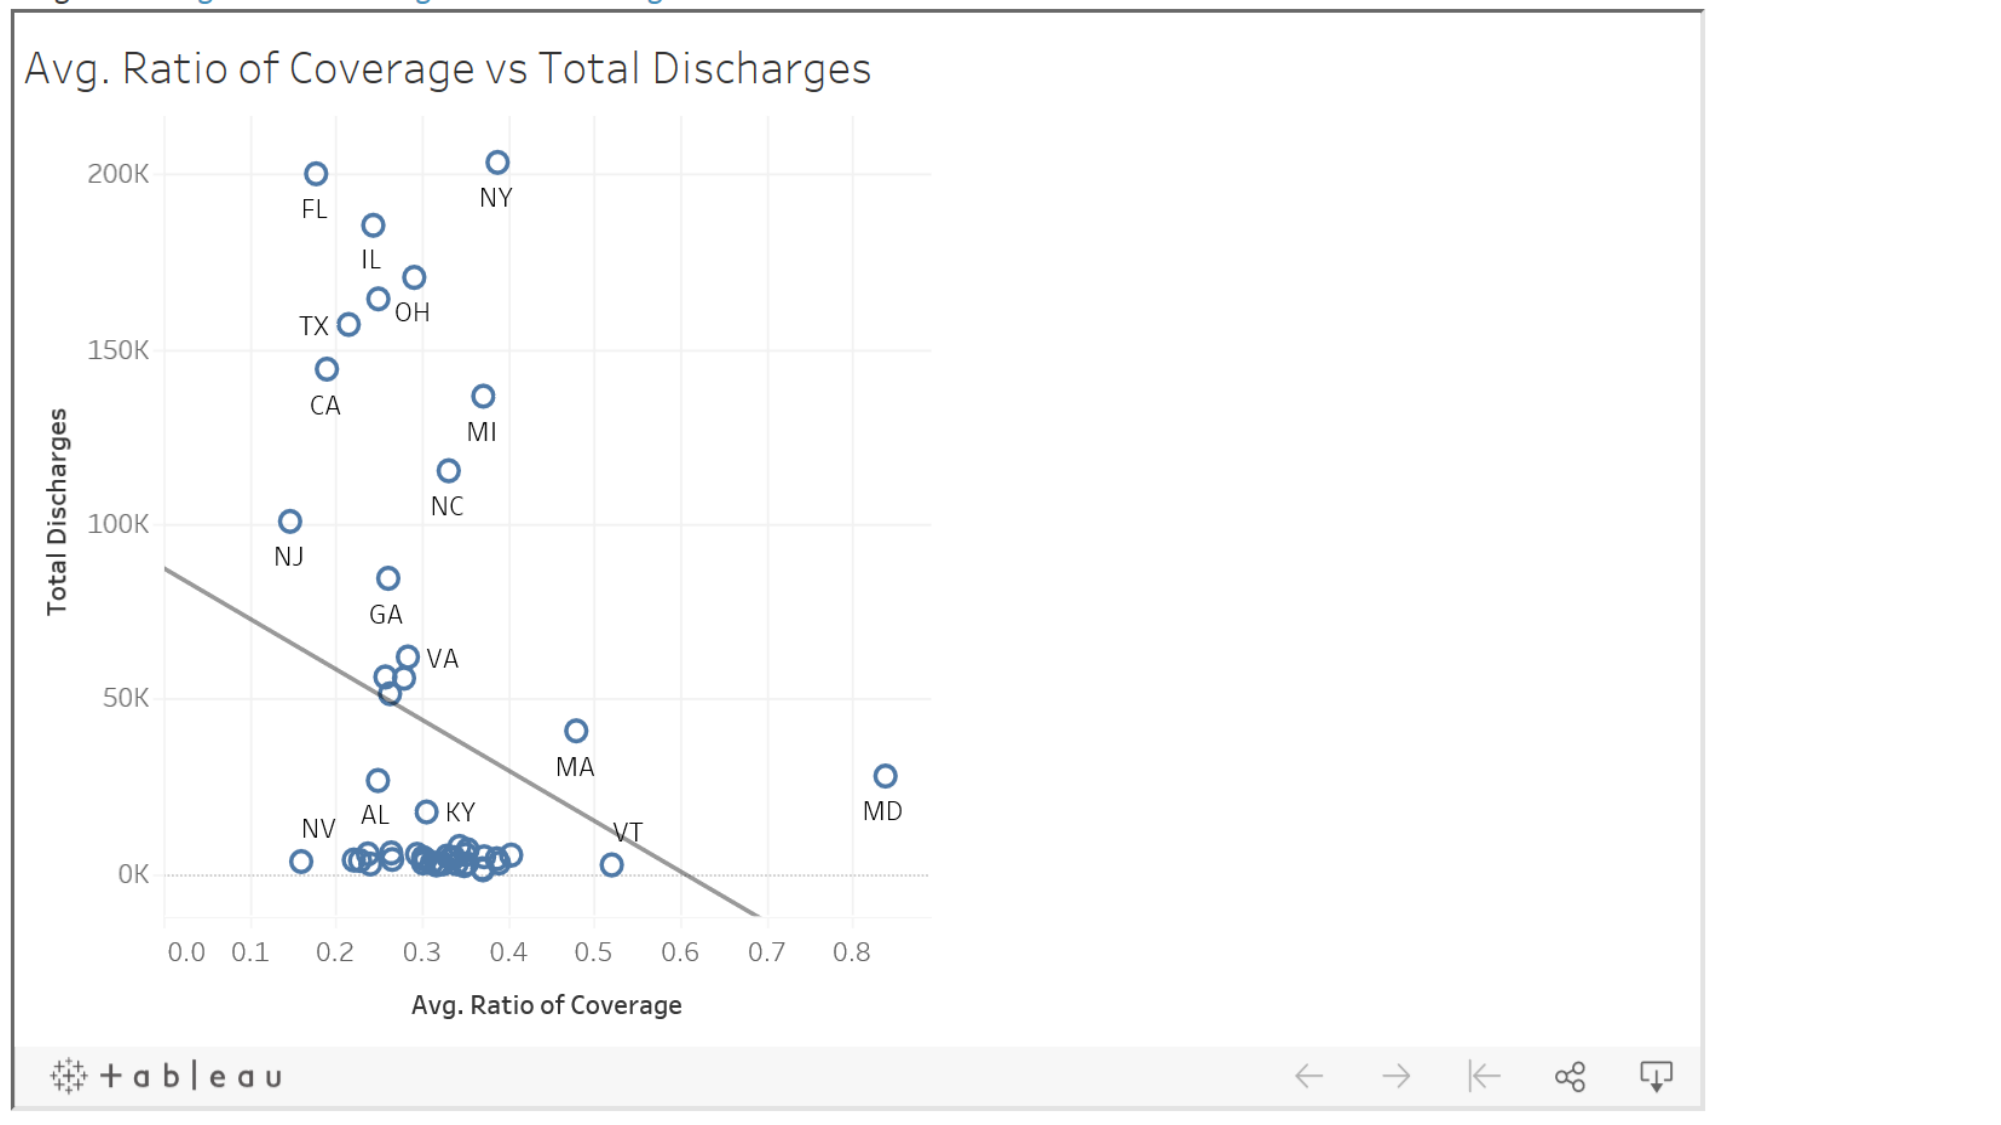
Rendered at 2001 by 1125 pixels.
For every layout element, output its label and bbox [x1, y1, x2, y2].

picture [0, 0, 1715, 1125]
